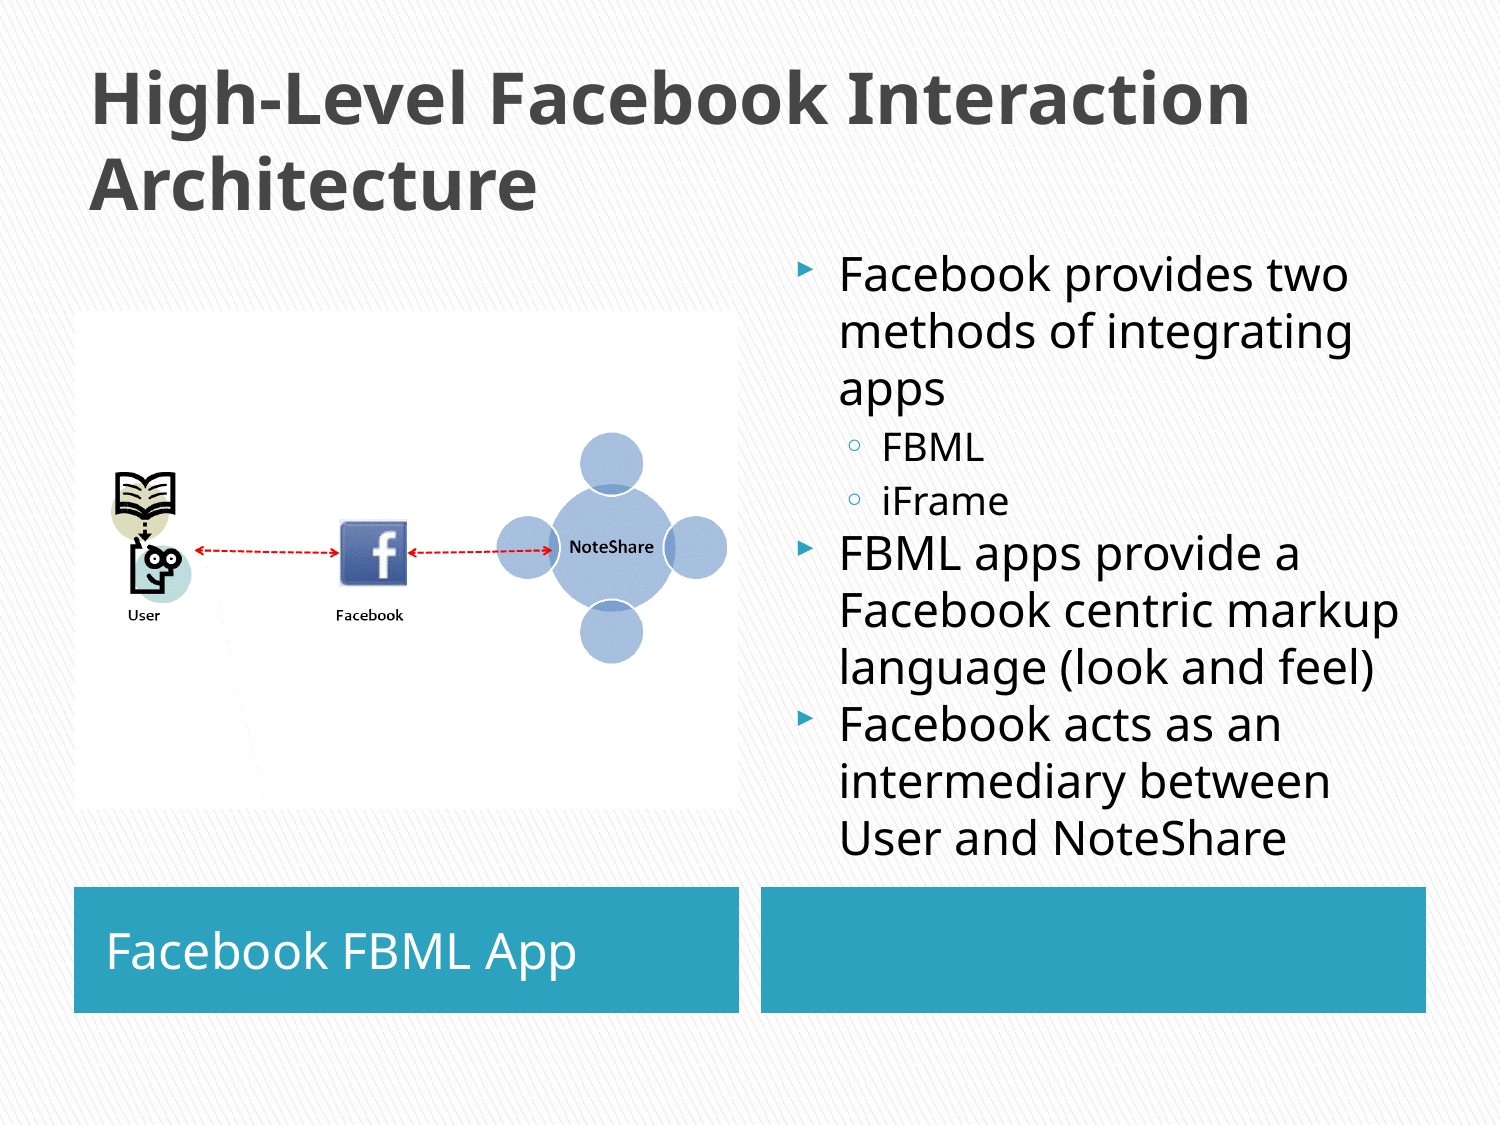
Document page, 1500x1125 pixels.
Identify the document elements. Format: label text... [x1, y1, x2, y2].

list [74, 311, 738, 810]
list [761, 887, 1426, 1013]
title High-Level Facebook Interaction Architecture [75, 44, 1425, 233]
list Facebook provides two methods of integrating apps FBML iFrame FBML apps provide a Facebook centric markup language (look and feel) Facebook acts as an intermediary between User and NoteShare [761, 236, 1425, 884]
list Facebook FBML App [74, 887, 739, 1013]
